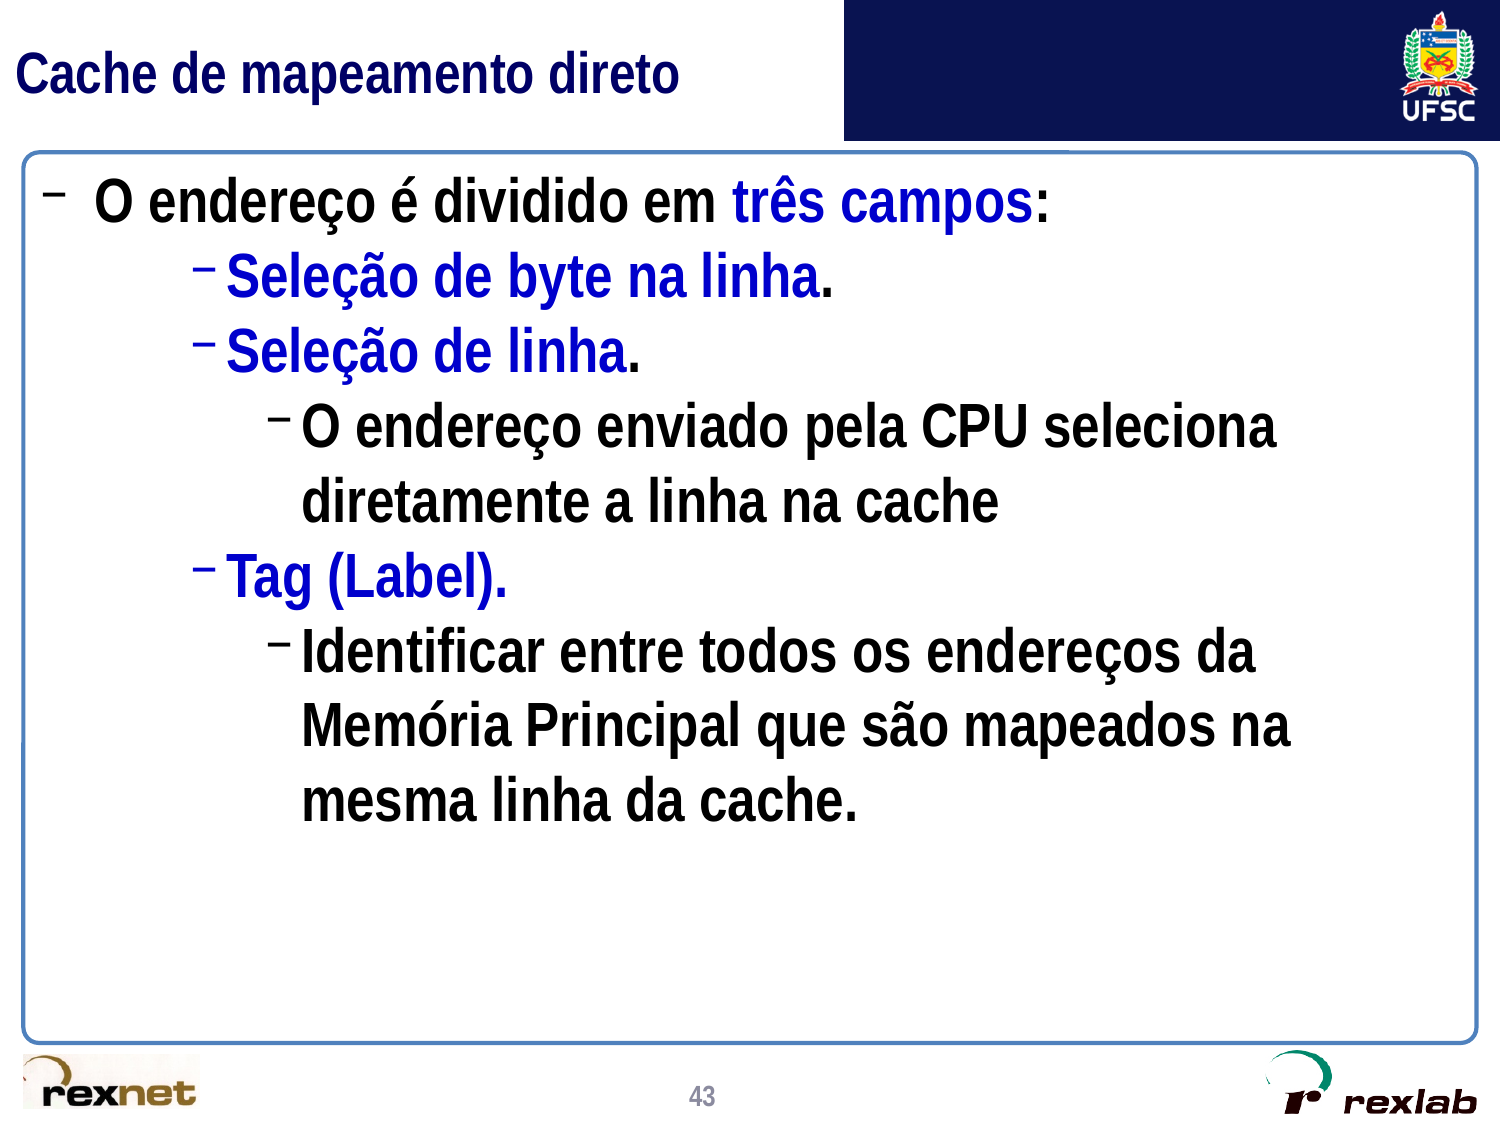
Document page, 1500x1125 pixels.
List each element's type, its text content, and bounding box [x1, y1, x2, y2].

picture [844, 0, 1500, 141]
slide_number 43 [527, 1065, 878, 1125]
picture [23, 1054, 200, 1109]
title Cache de mapeamento direto [0, 0, 844, 141]
picture [1265, 1049, 1477, 1114]
list O endereço é dividido em três campos: Seleção de byte na linha. Seleção de linha. O endereço enviado pela CPU seleciona diretamente a linha na cache Tag (Label). Identificar entre todos os endereços da Memória Principal que são mapeados na mesma linha da cache. [23, 152, 1477, 844]
